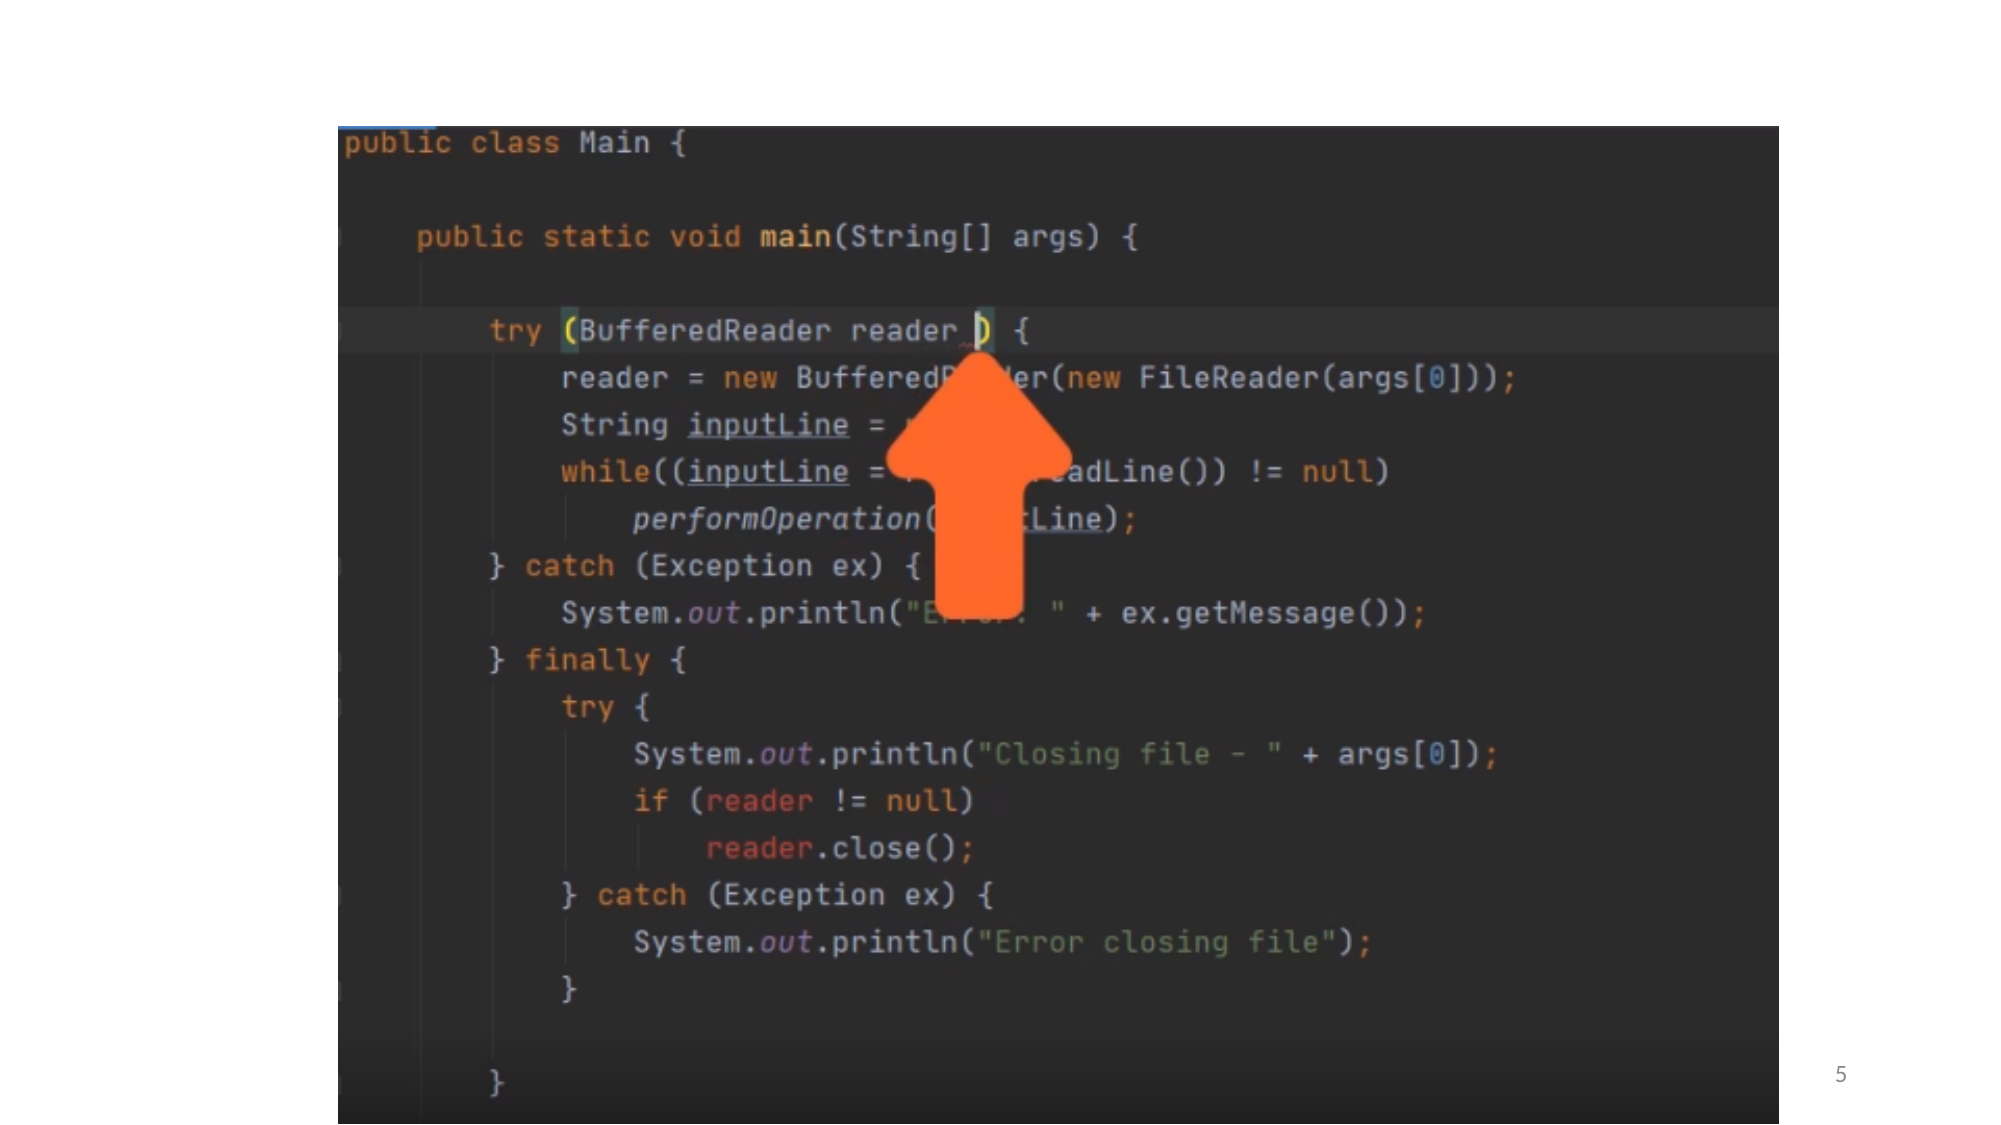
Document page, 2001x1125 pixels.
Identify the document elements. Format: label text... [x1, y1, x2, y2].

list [338, 126, 1779, 1124]
slide_number 5 [1779, 1042, 1863, 1103]
